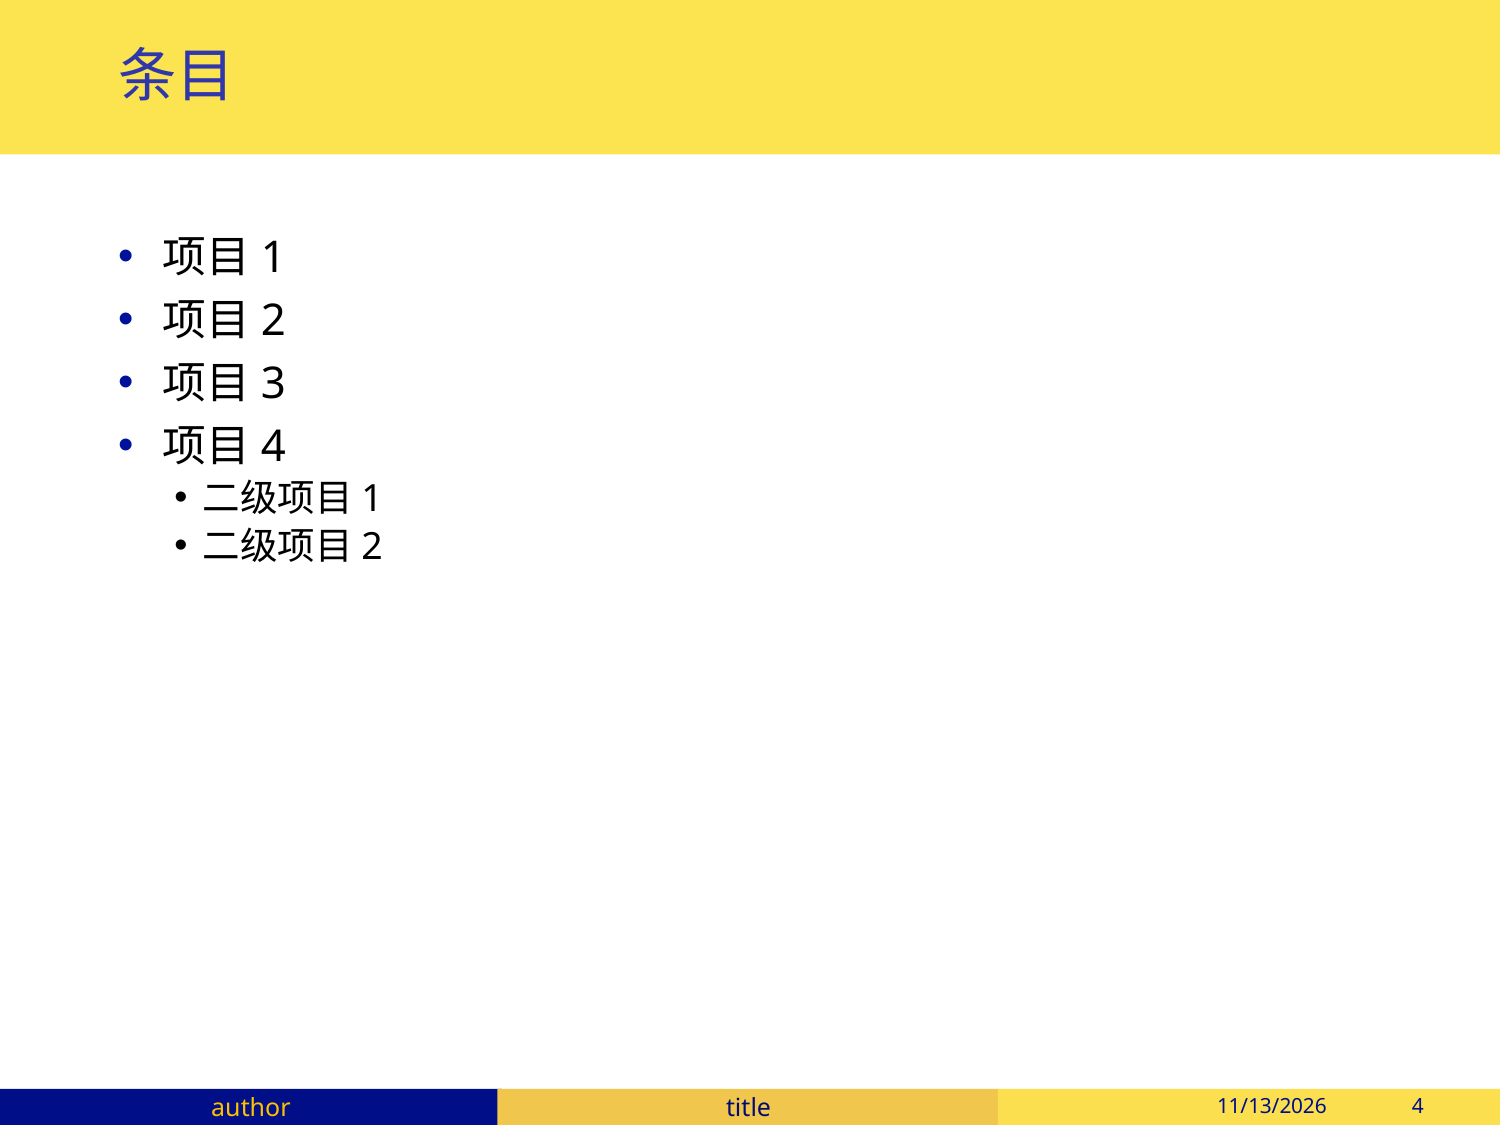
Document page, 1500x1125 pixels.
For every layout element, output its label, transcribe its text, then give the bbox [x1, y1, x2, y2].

list 项目1 项目2 项目3 项目4 二级项目1 二级项目2 [103, 227, 1397, 942]
title 条目 [103, 7, 1397, 147]
